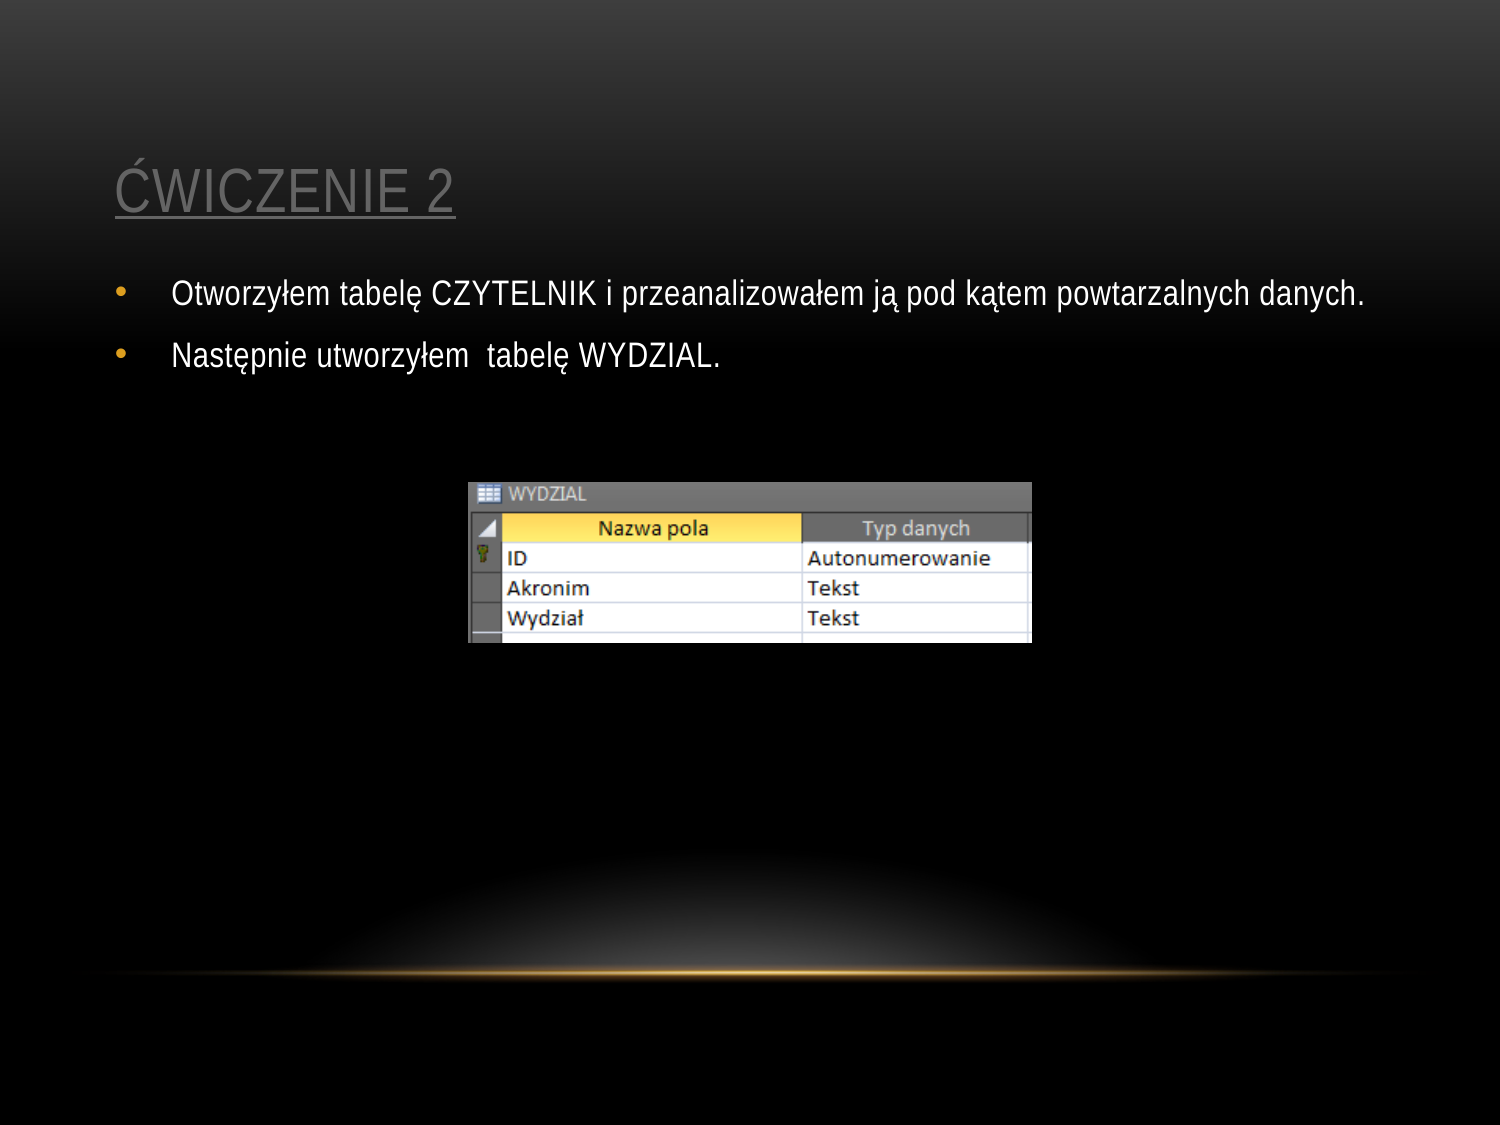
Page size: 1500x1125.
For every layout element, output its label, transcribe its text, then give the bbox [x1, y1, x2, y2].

list Otworzyłem tabelę CZYTELNIK i przeanalizowałem ją pod kątem powtarzalnych danych. Następnie utworzyłem tabelę WYDZIAL. [99, 262, 1400, 938]
picture [0, 0, 1500, 1125]
title Ćwiczenie 2 [99, 45, 1400, 233]
